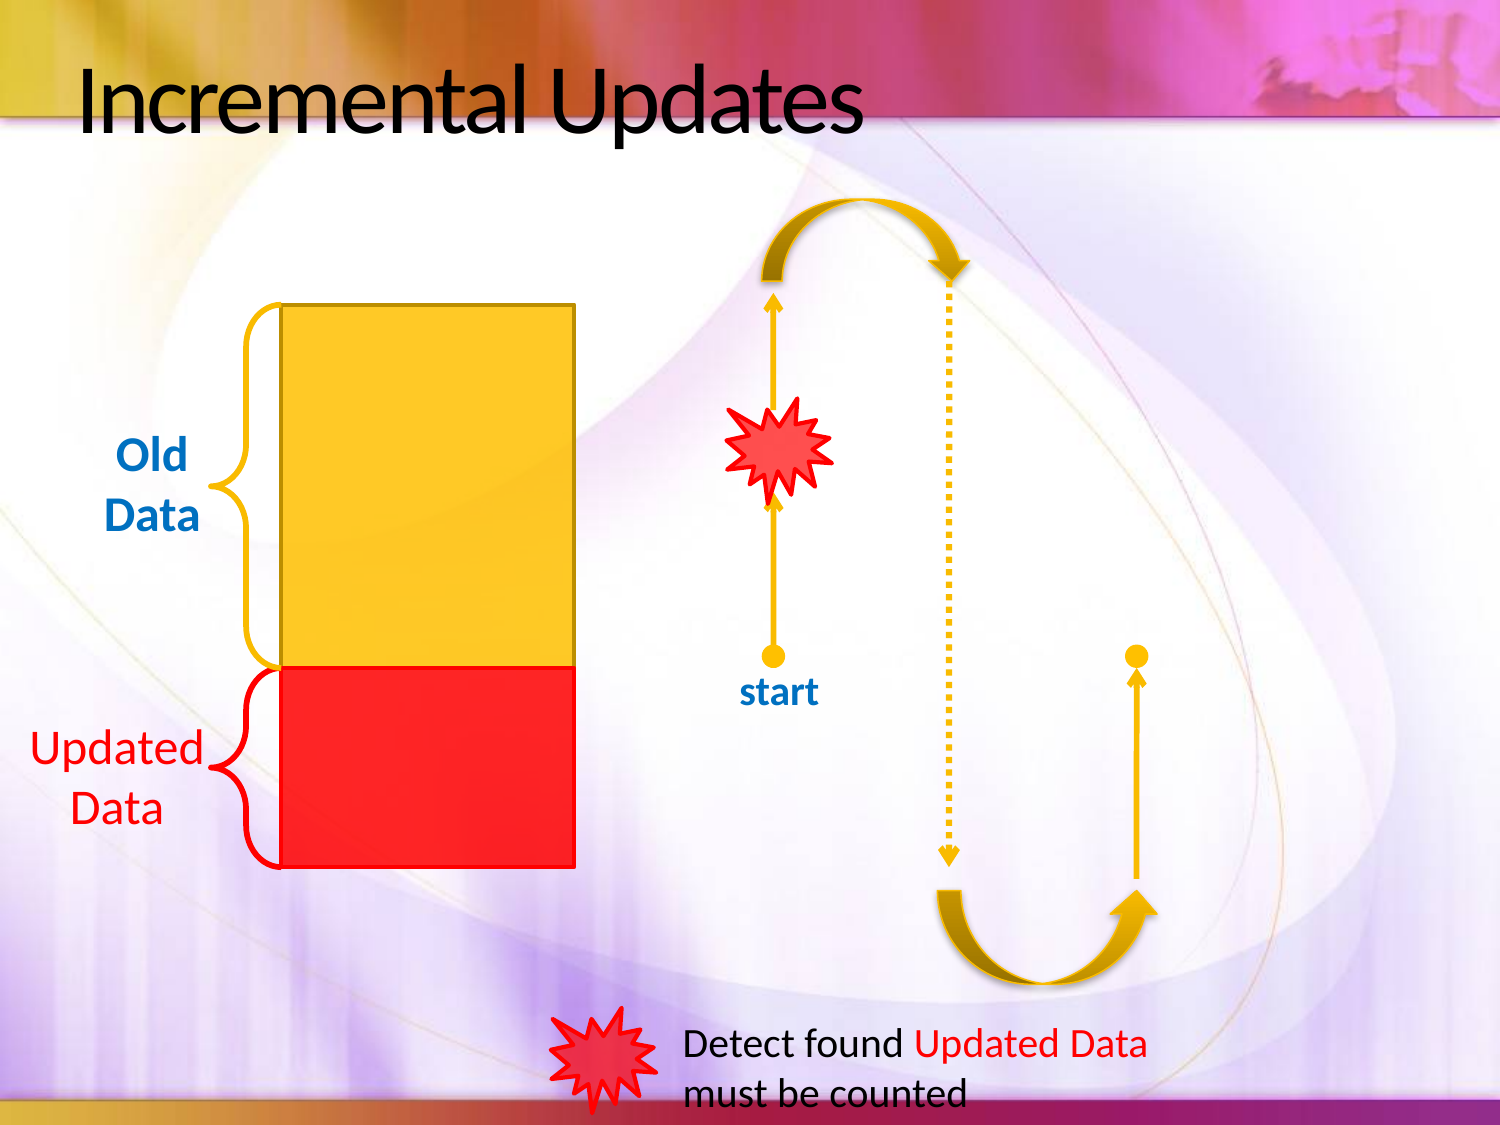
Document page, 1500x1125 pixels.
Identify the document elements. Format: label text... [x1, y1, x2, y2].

text_box [279, 666, 576, 869]
text_box [1122, 642, 1151, 671]
text_box [235, 303, 282, 669]
text_box [760, 198, 971, 282]
title Incremental Updates [75, 46, 1425, 235]
text_box [282, 303, 576, 666]
text_box Updated Data [0, 707, 258, 843]
text_box [548, 1005, 659, 1116]
text_box [936, 889, 1158, 986]
picture [0, 0, 1500, 1125]
text_box start [691, 656, 868, 722]
text_box [245, 668, 282, 868]
text_box Detect found Updated Data must be counted [667, 1008, 1500, 1124]
text_box [724, 396, 834, 506]
text_box Old Data [70, 414, 235, 550]
text_box [759, 642, 788, 656]
